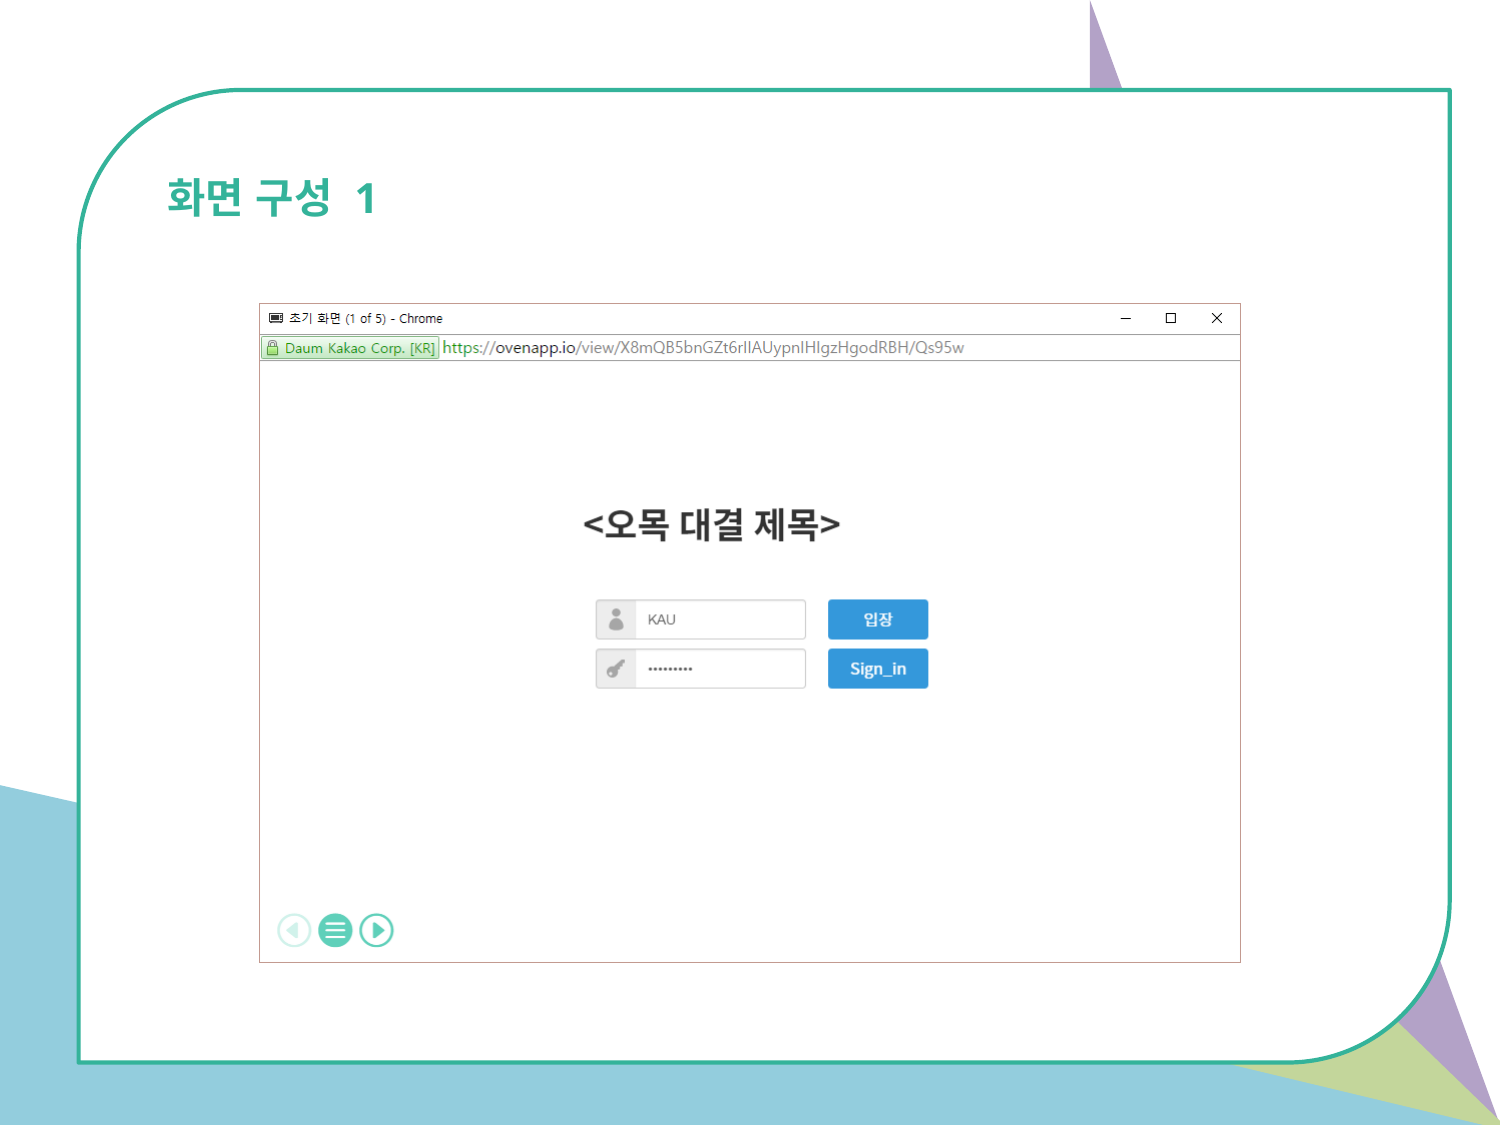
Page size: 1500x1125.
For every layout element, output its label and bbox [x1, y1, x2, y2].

text_box [0, 0, 1500, 1125]
list [259, 302, 1241, 964]
